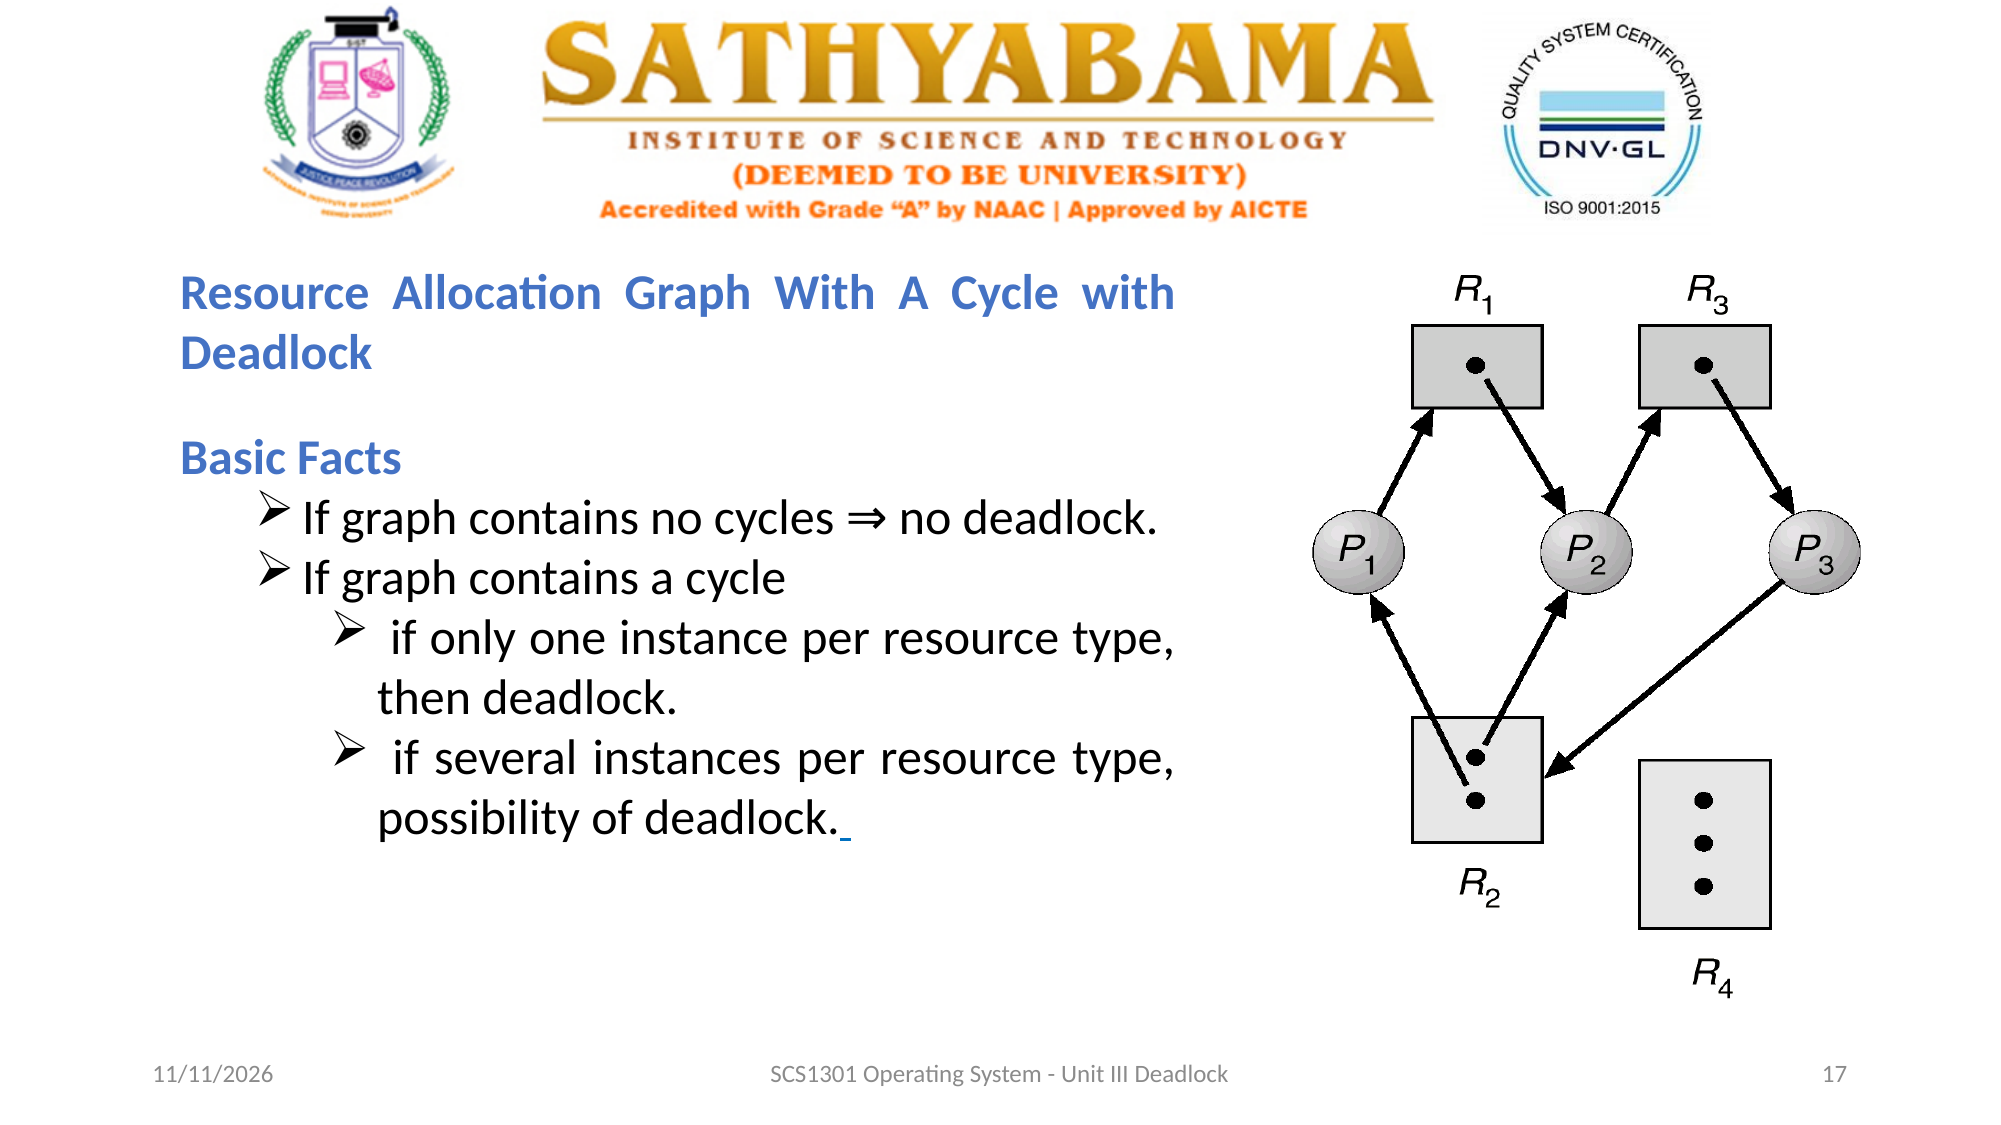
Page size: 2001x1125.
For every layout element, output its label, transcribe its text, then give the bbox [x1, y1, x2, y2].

picture [1482, 8, 1711, 238]
text_box Resource Allocation Graph With A Cycle with Deadlock Basic Facts If graph contains no cycles ⇒ no deadlock. If graph contains a cycle if only one instance per resource type, then deadlock. if several instances per resource type, possibility of deadlock. [165, 251, 1191, 1047]
slide_number 17 [1412, 1042, 1863, 1103]
picture [529, 0, 1446, 230]
footer SCS1301 Operating System - Unit III Deadlock [662, 1042, 1338, 1103]
picture [1312, 266, 1863, 1002]
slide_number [137, 1042, 588, 1103]
picture [248, 3, 469, 227]
